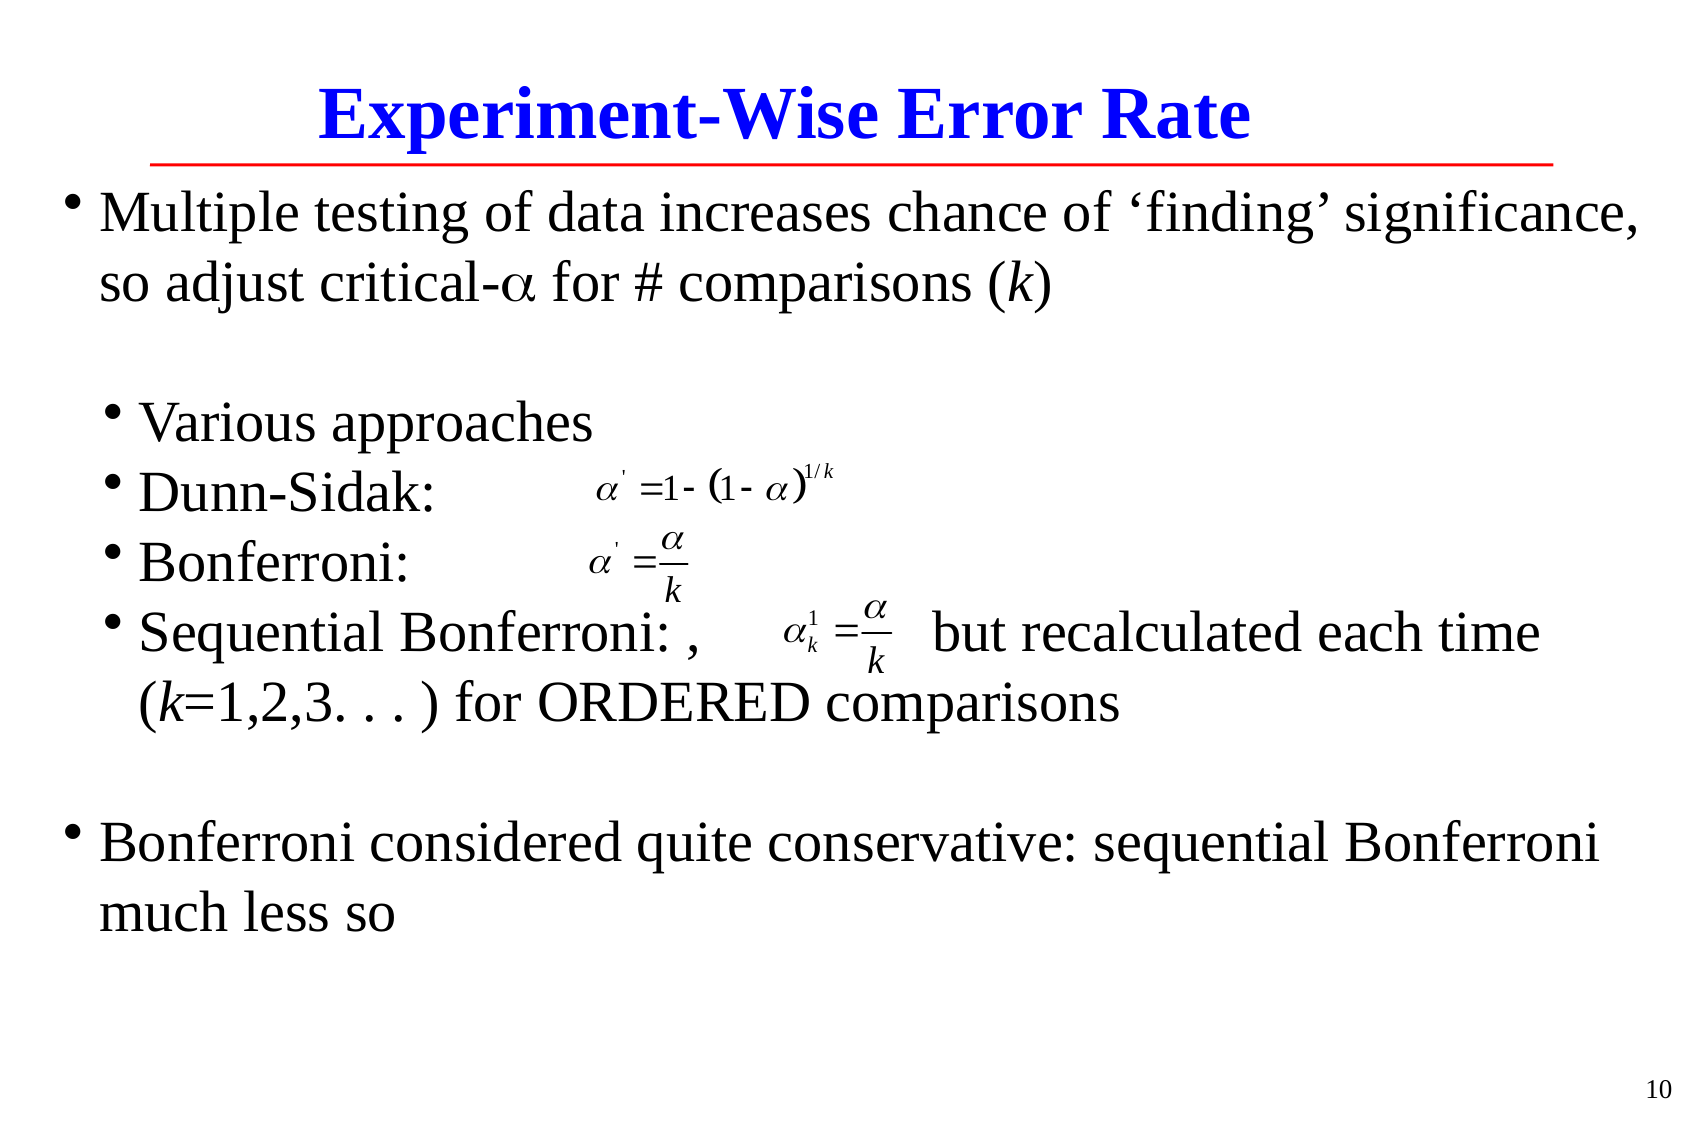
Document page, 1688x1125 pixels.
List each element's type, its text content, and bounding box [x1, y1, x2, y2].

slide_number 10 [1335, 1050, 1688, 1125]
title Experiment-Wise Error Rate [126, 14, 1561, 165]
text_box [583, 513, 696, 611]
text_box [777, 581, 900, 682]
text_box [591, 454, 842, 523]
text_box Multiple testing of data increases chance of ‘finding’ significance, so adjust critical-a for # comparisons (k) Various approaches Dunn-Sidak: Bonferroni: Sequential Bonferroni: , but recalculated each time (k=1,2,3. . . ) for ORDERED comparisons Bonferroni considered quite conservative: sequential Bonferroni much less so [48, 165, 1688, 951]
